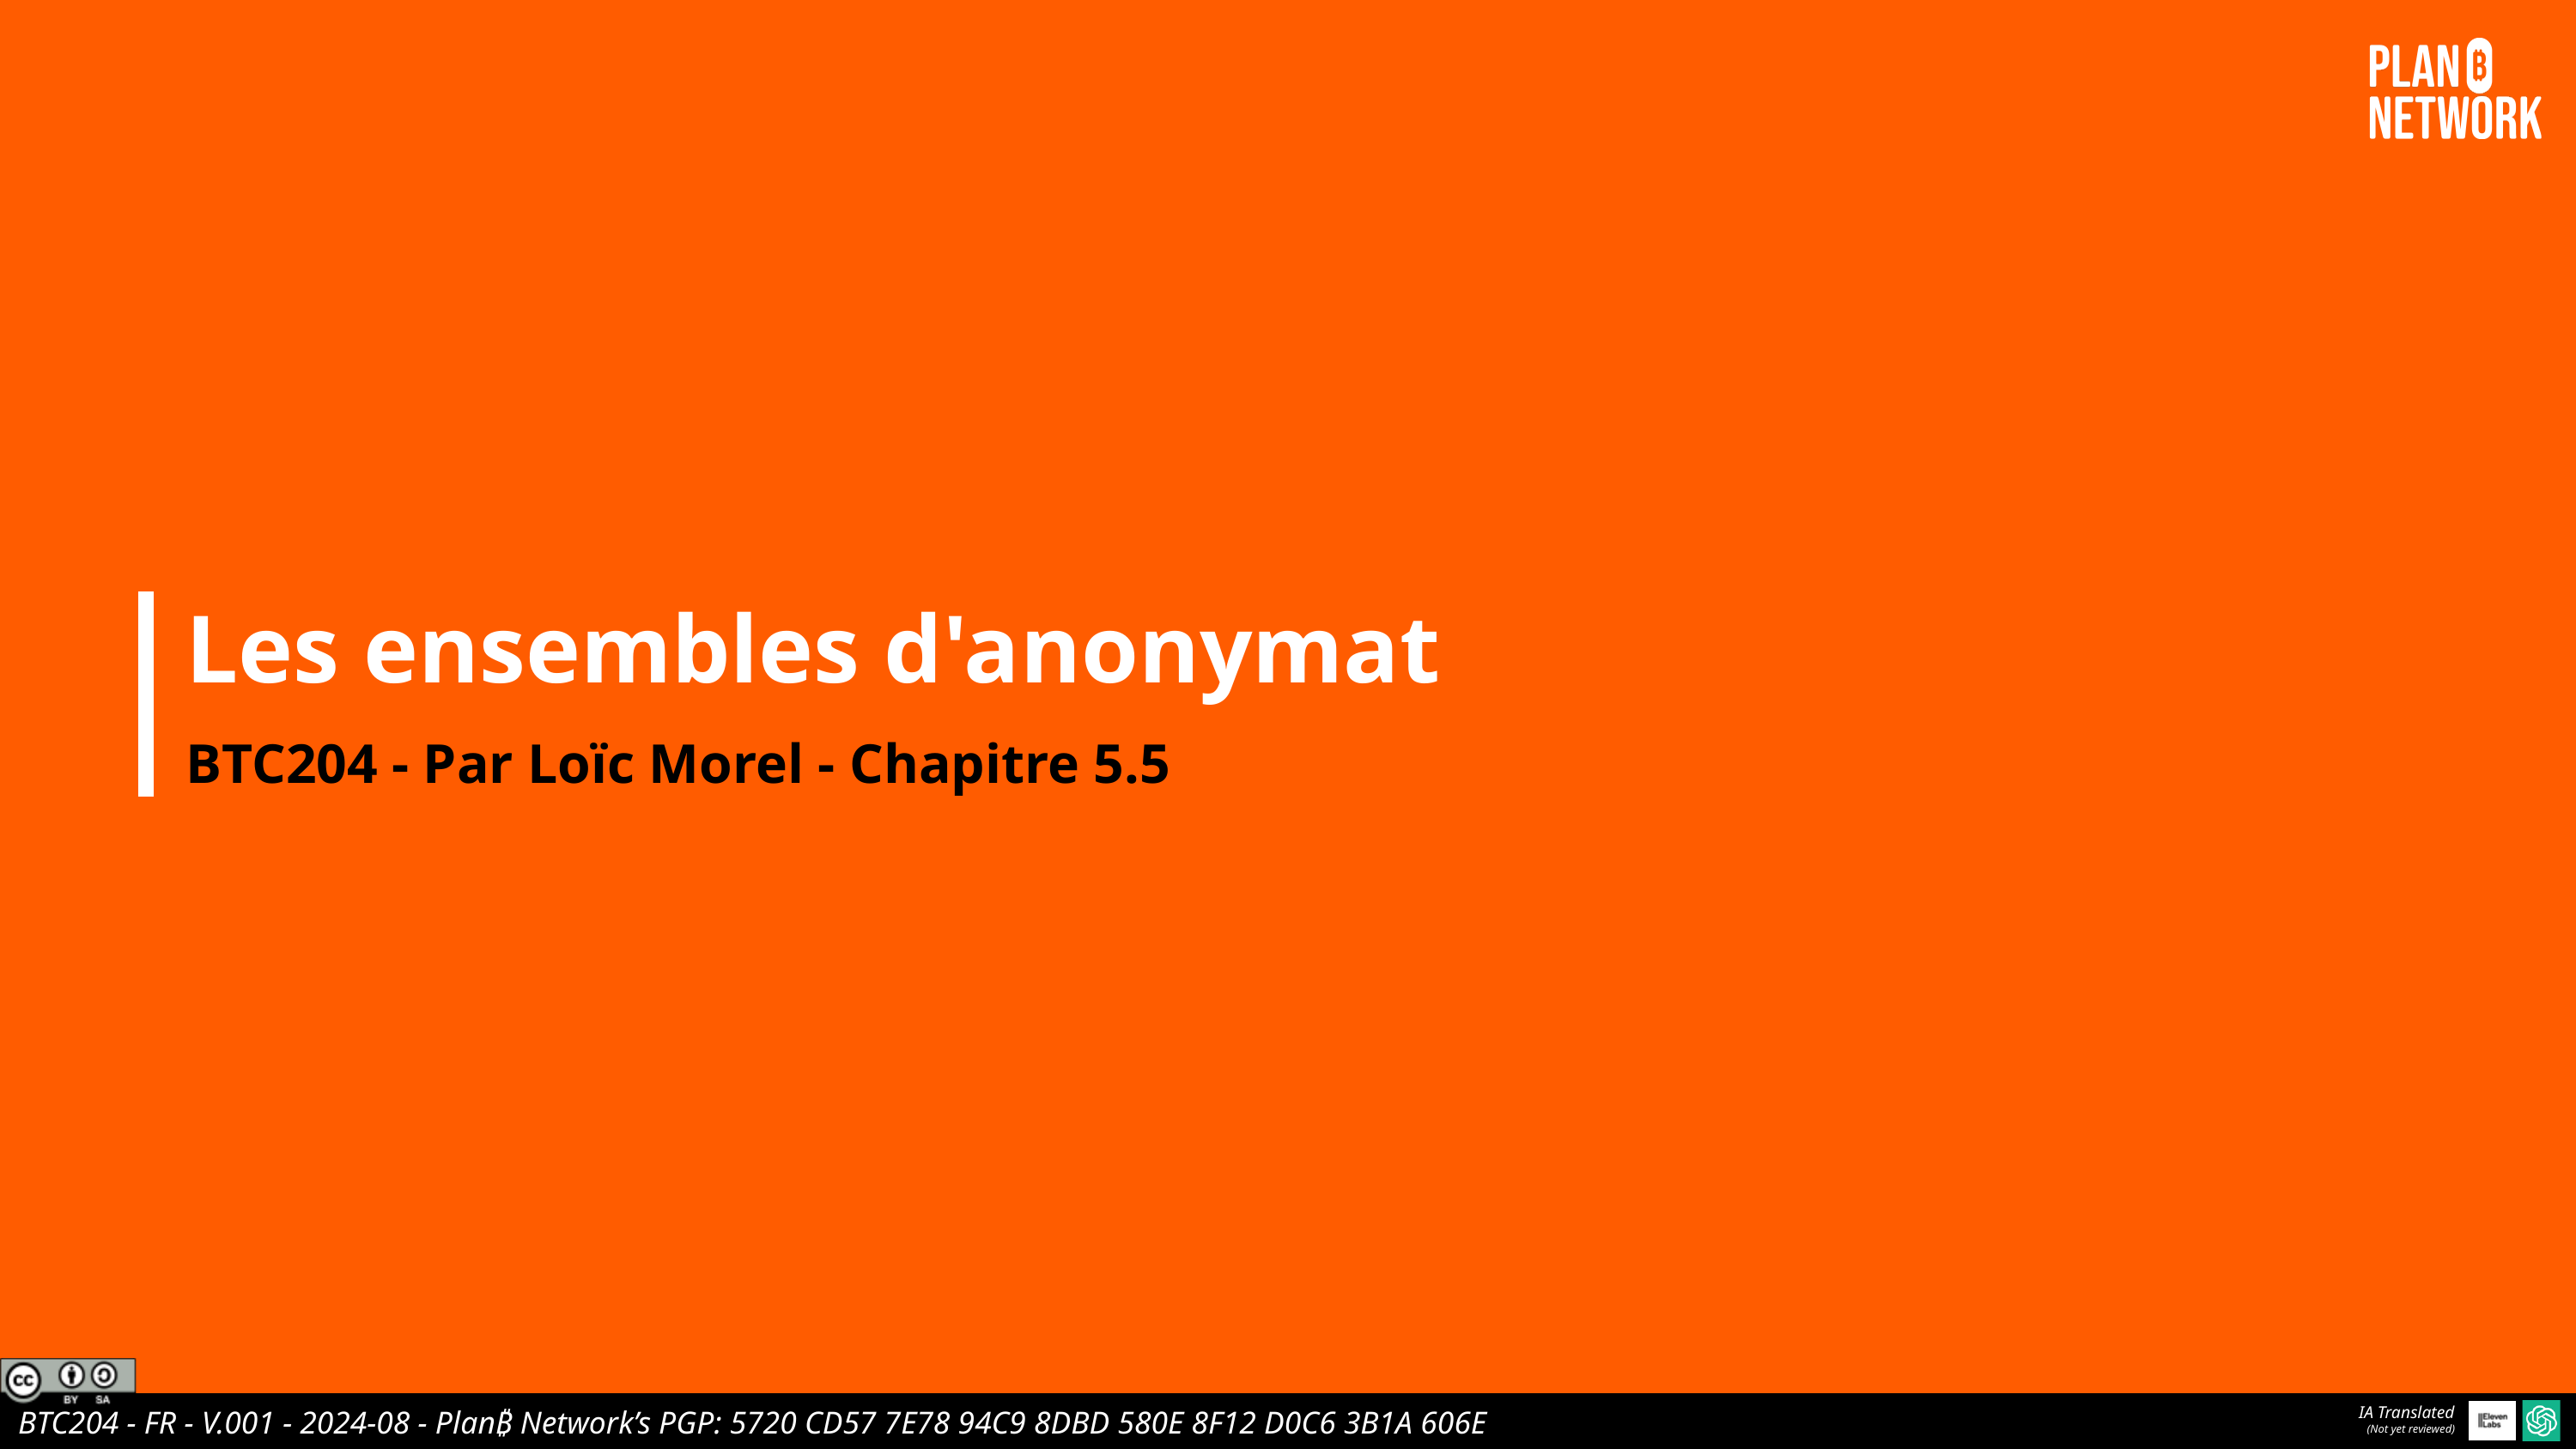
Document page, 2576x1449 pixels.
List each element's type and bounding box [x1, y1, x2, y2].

text_box [0, 1392, 2576, 1449]
text_box [0, 0, 2576, 1390]
text_box [2522, 1399, 2561, 1442]
text_box [138, 591, 155, 797]
text_box [2468, 1400, 2517, 1440]
